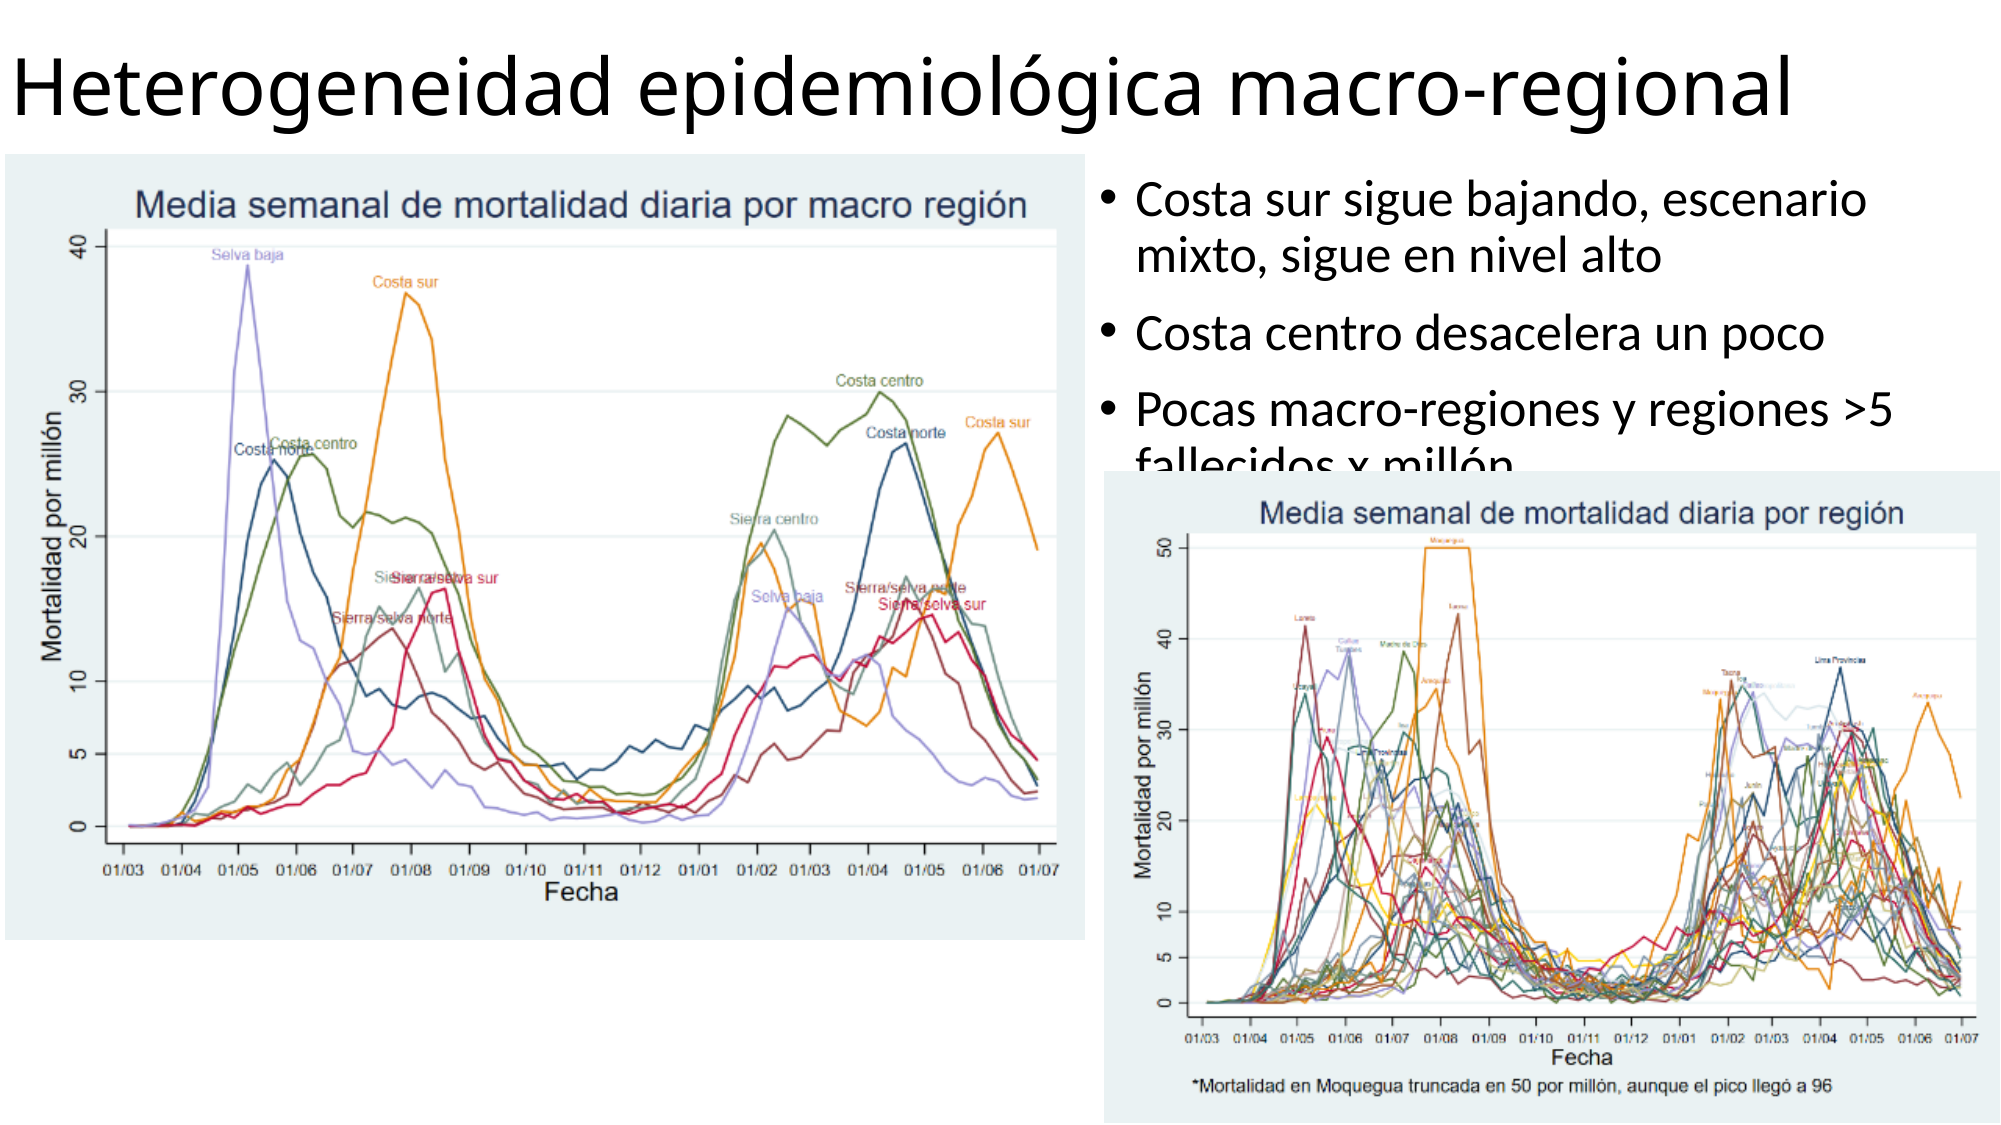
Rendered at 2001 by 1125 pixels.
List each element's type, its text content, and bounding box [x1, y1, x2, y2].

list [5, 154, 1085, 940]
picture [1104, 471, 2000, 1123]
text_box Costa sur sigue bajando, escenario mixto, sigue en nivel alto Costa centro desacelera un poco Pocas macro-regiones y regiones >5 fallecidos x millón [1085, 163, 2000, 505]
title Heterogeneidad epidemiológica macro-regional [0, 24, 2000, 155]
